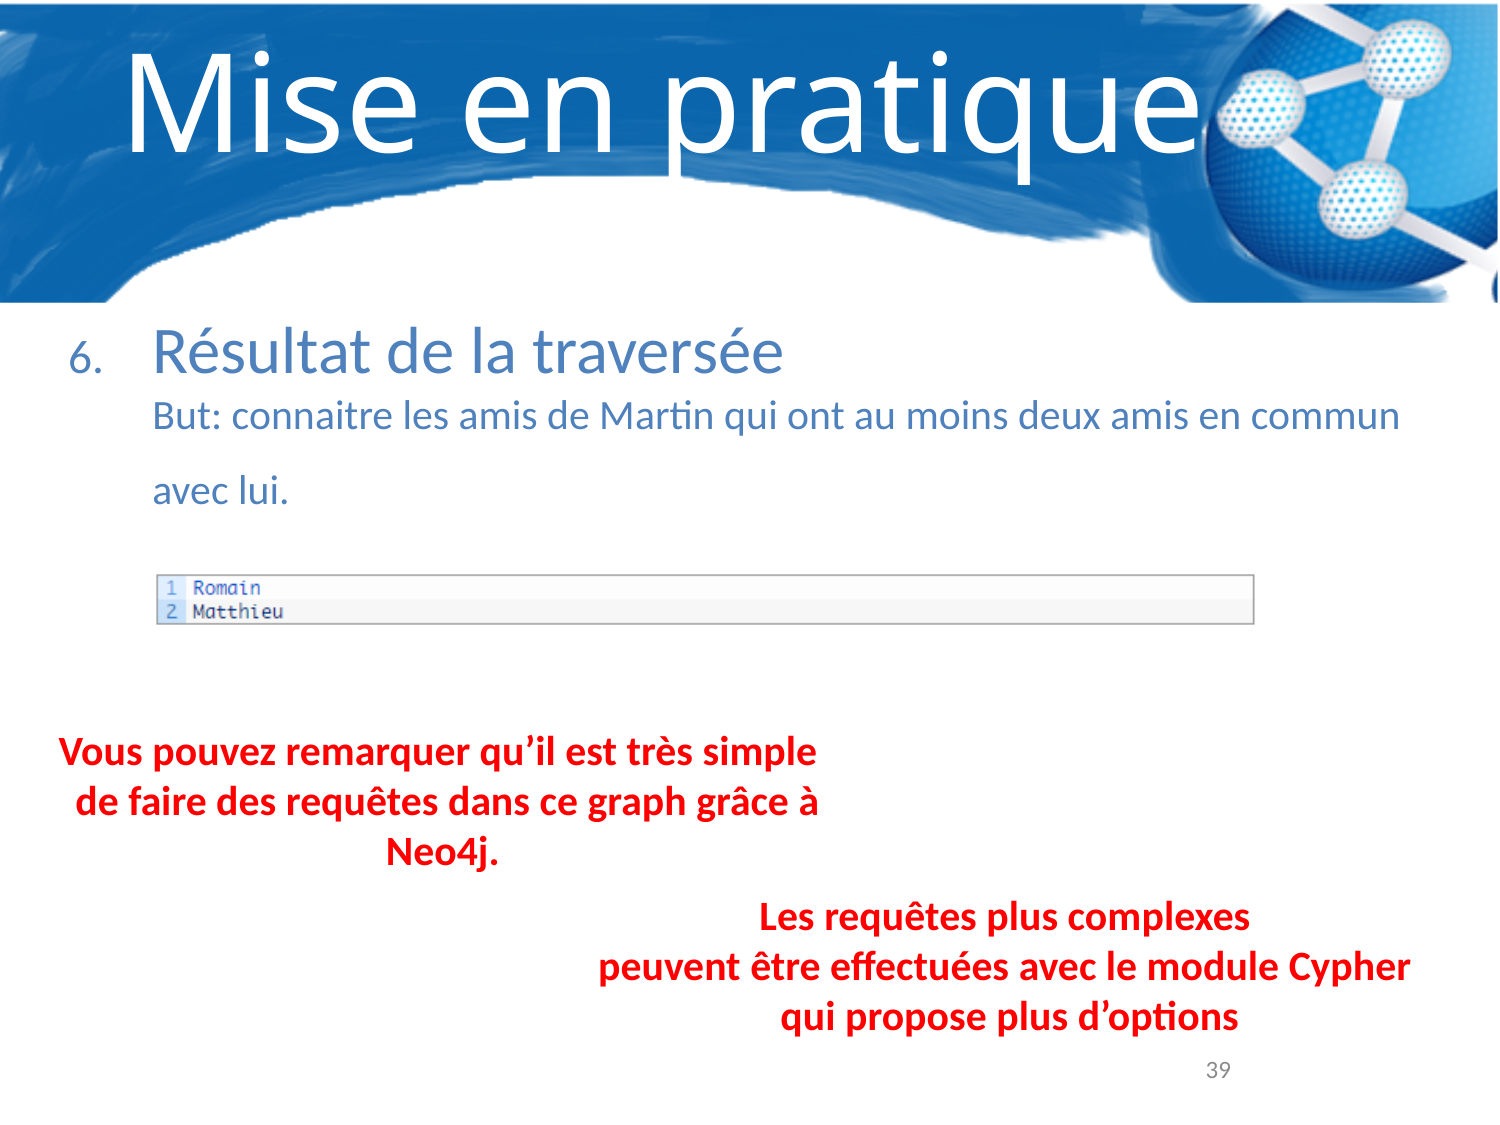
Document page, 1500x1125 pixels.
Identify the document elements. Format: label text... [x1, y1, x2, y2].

title Mise en pratique [53, 3, 1272, 191]
slide_number 39 [1074, 1047, 1247, 1094]
text_box Vous pouvez remarquer qu’il est très simple de faire des requêtes dans ce graph grâce à Neo4j. [29, 716, 857, 882]
text_box Les requêtes plus complexes peuvent être effectuées avec le module Cypher qui propose plus d’options [549, 881, 1471, 1047]
picture [0, 5, 1497, 302]
picture [141, 562, 1272, 637]
list Résultat de la traversée But: connaitre les amis de Martin qui ont au moins deux amis en commun avec lui. [53, 299, 1500, 1043]
